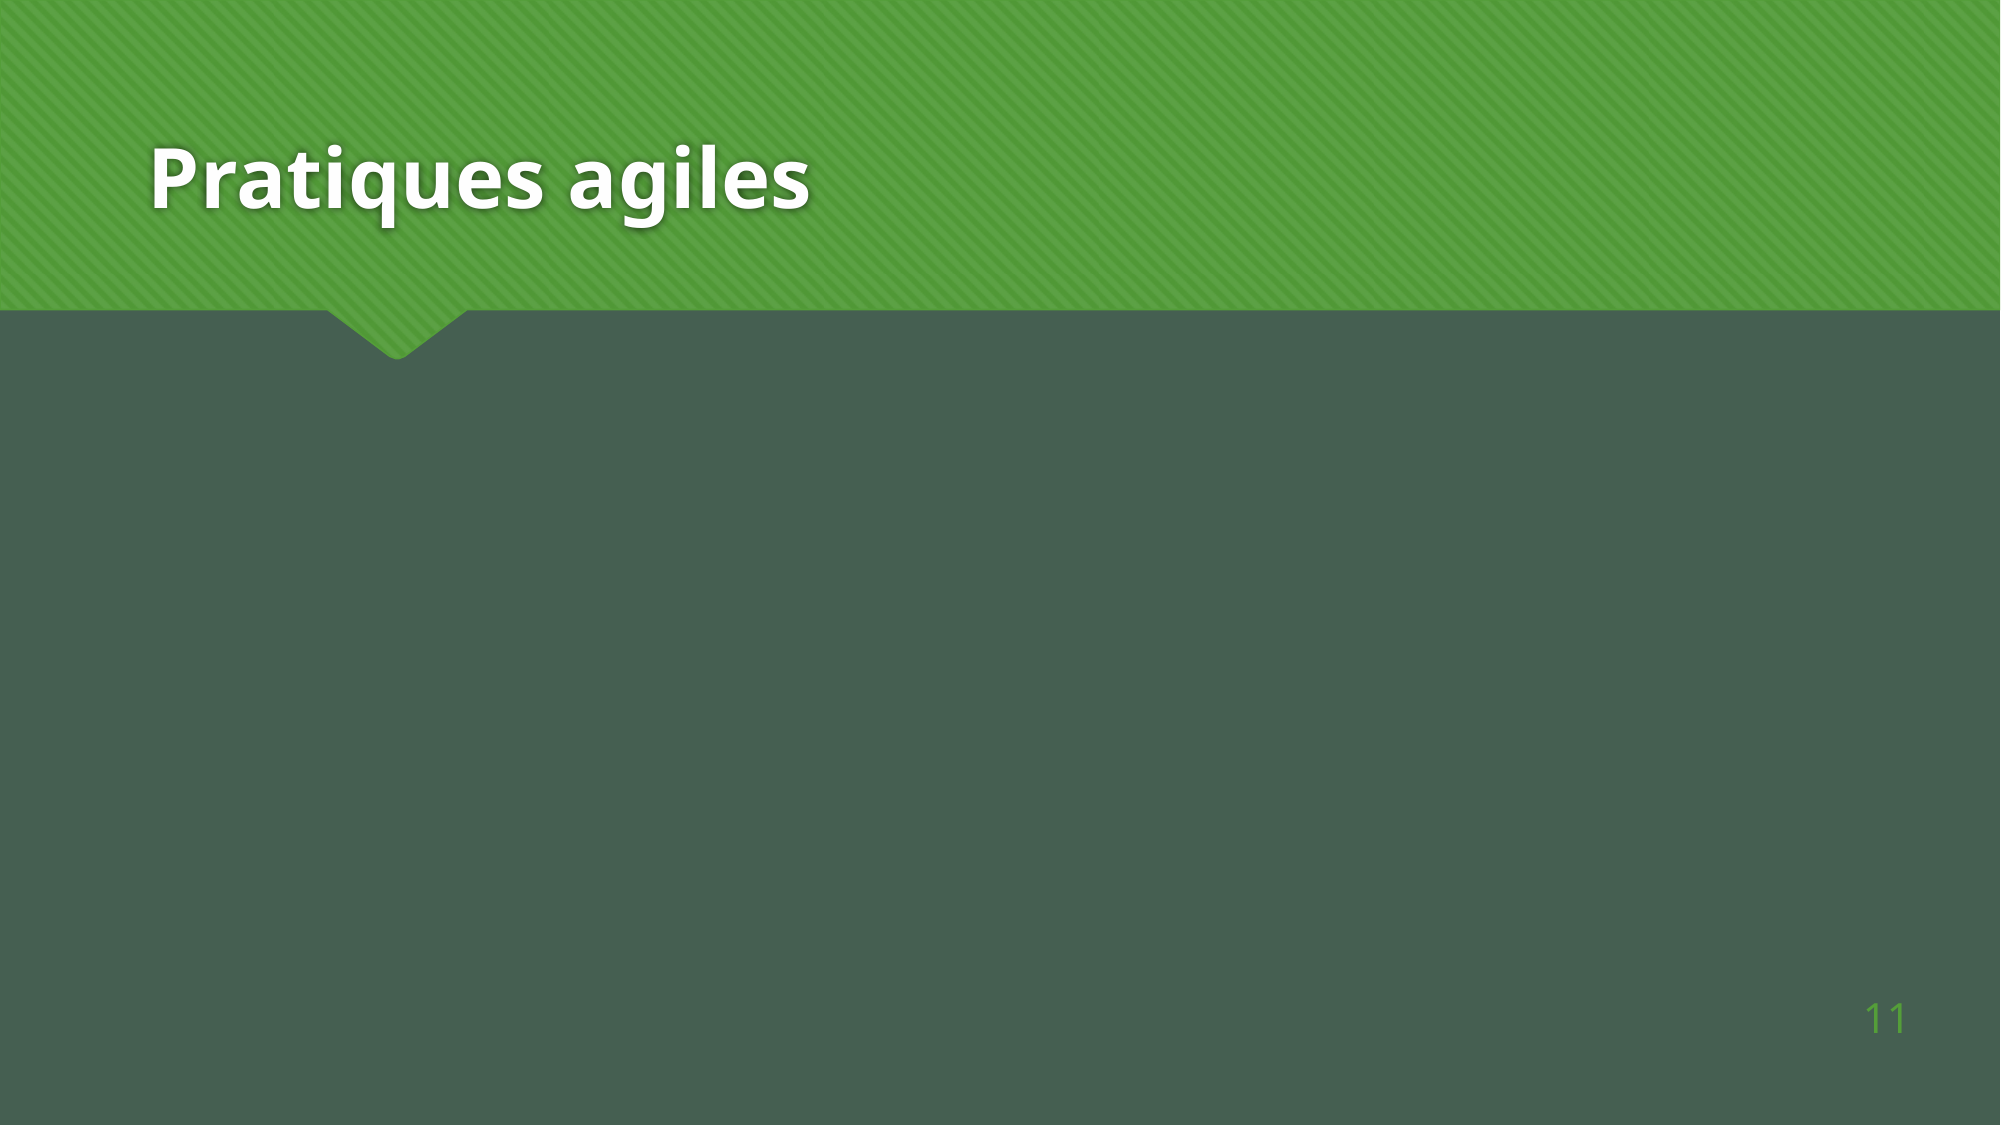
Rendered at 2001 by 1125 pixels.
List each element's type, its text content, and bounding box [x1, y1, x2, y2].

title Pratiques agiles [132, 73, 1868, 233]
slide_number 11 [1751, 970, 1926, 1051]
